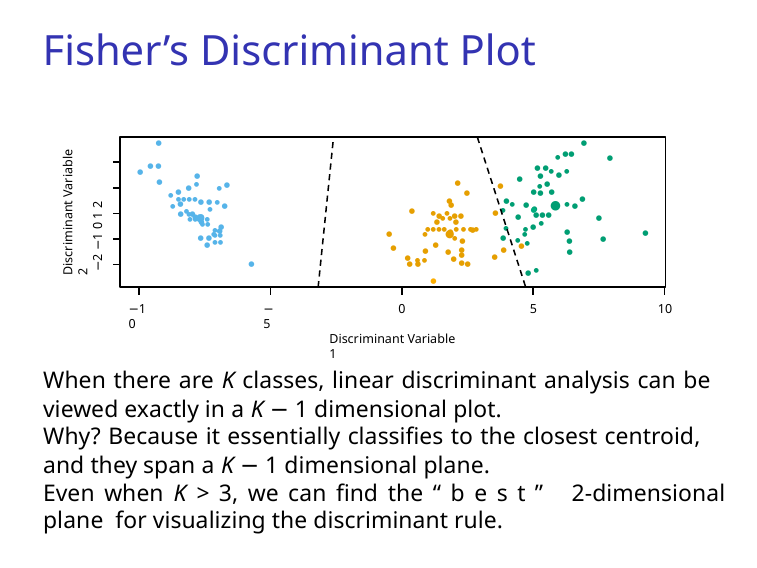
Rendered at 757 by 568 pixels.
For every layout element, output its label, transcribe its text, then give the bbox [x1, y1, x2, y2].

text_box 5 [527, 299, 539, 317]
text_box −10 [126, 299, 152, 332]
title Fisher’s Discriminant Plot [40, 21, 654, 119]
text_box When there are K classes, linear discriminant analysis can be viewed exactly in a K − 1 dimensional plot. Why? Because it essentially classifies to the closest centroid, and they span a K − 1 dimensional plane. Even when K > 3, we can find the “ b e s t ” 2-dimensional plane for visualizing the discriminant rule. [41, 364, 727, 534]
text_box [120, 137, 333, 288]
text_box 0 [396, 299, 408, 317]
text_box [478, 137, 666, 288]
text_box ●●●● [171, 195, 214, 224]
text_box −2 −1 0 1 2 [90, 156, 105, 274]
text_box ●● [443, 222, 459, 256]
text_box [319, 137, 525, 288]
text_box ● ● [548, 189, 576, 213]
text_box 10 [655, 299, 674, 317]
text_box −5 [261, 299, 280, 332]
text_box Discriminant Variable 2 [59, 146, 90, 278]
text_box Discriminant Variable 1 [327, 329, 459, 362]
